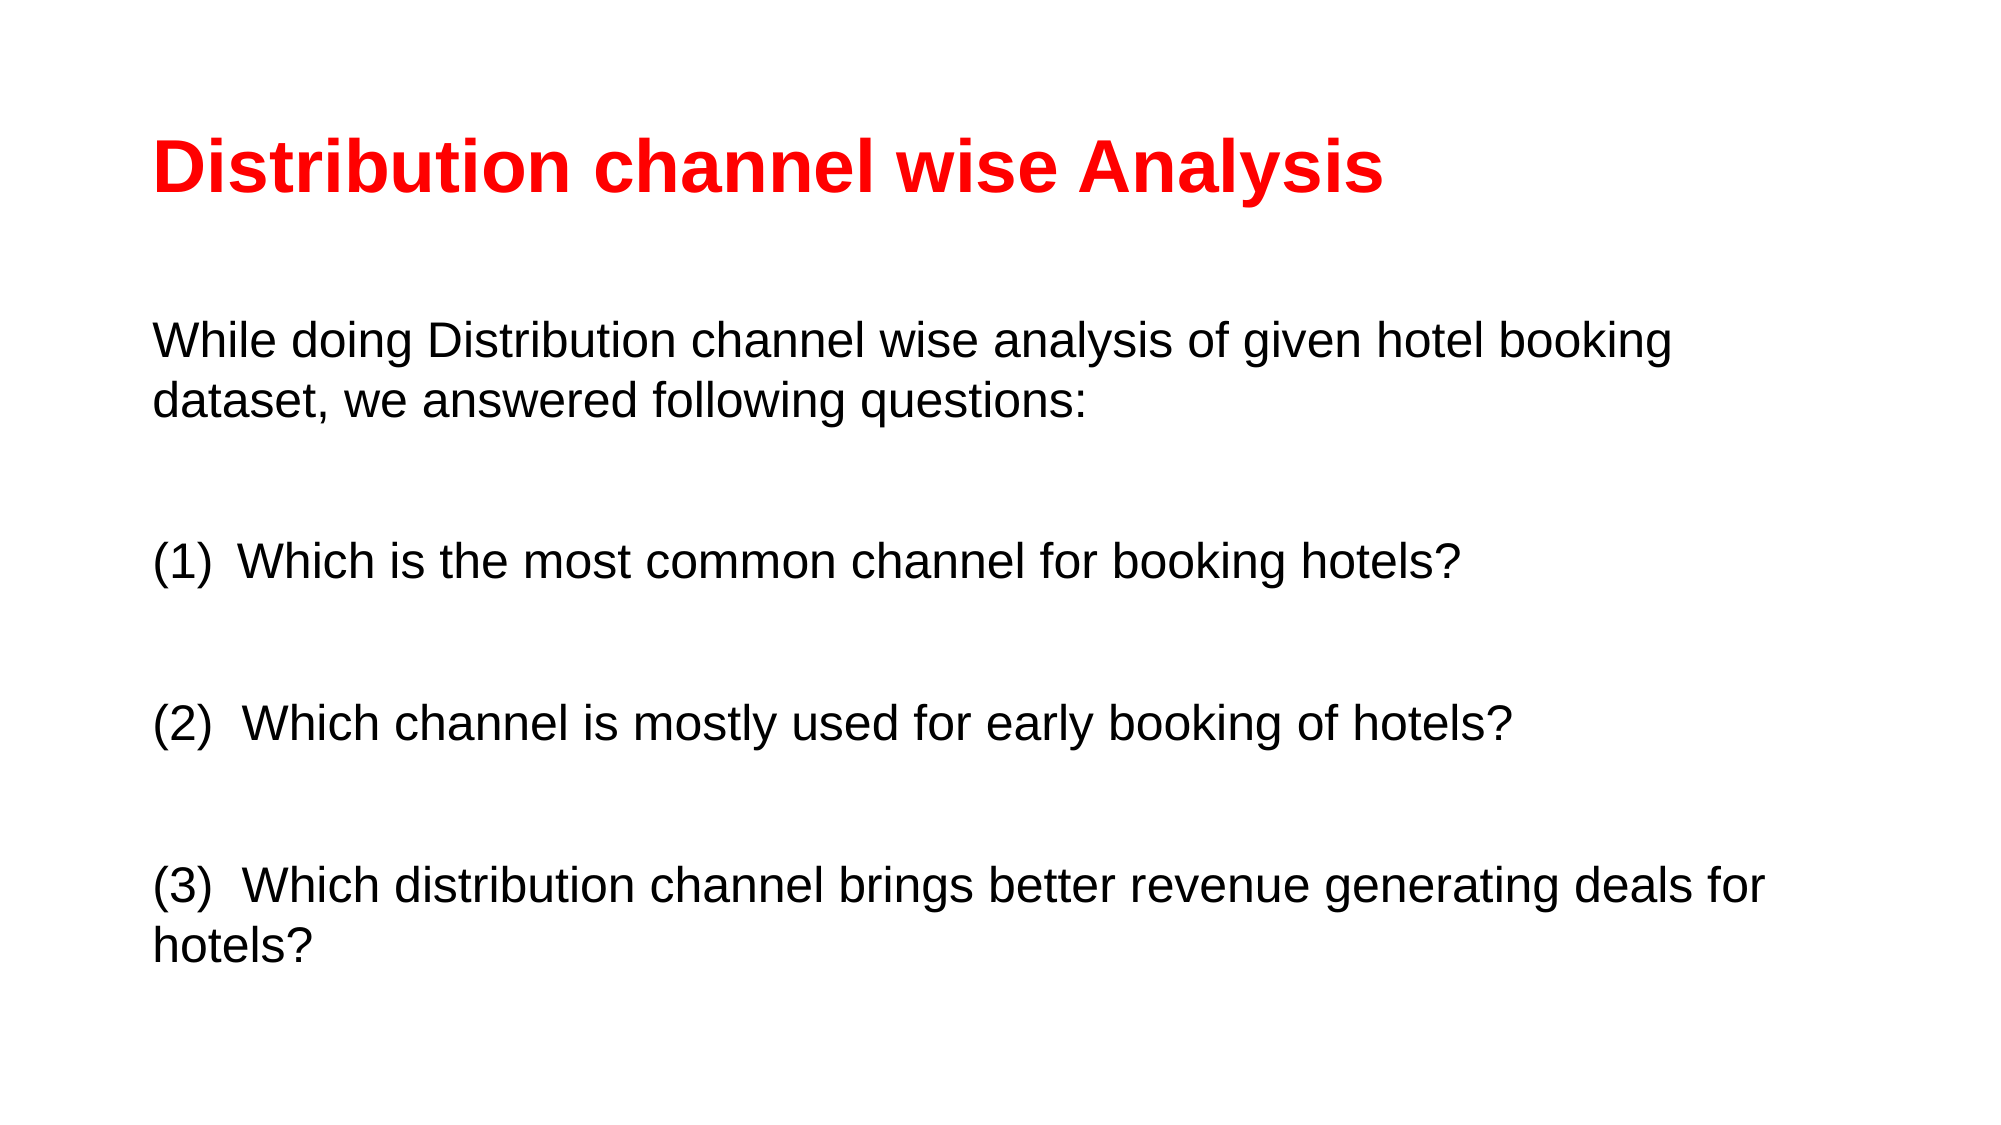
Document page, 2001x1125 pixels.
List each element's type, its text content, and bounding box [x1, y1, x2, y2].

title Distribution channel wise Analysis [137, 59, 1863, 278]
list While doing Distribution channel wise analysis of given hotel booking dataset, we answered following questions: Which is the most common channel for booking hotels? (2) Which channel is mostly used for early booking of hotels? (3) Which distribution channel brings better revenue generating deals for hotels? [137, 299, 1863, 1014]
